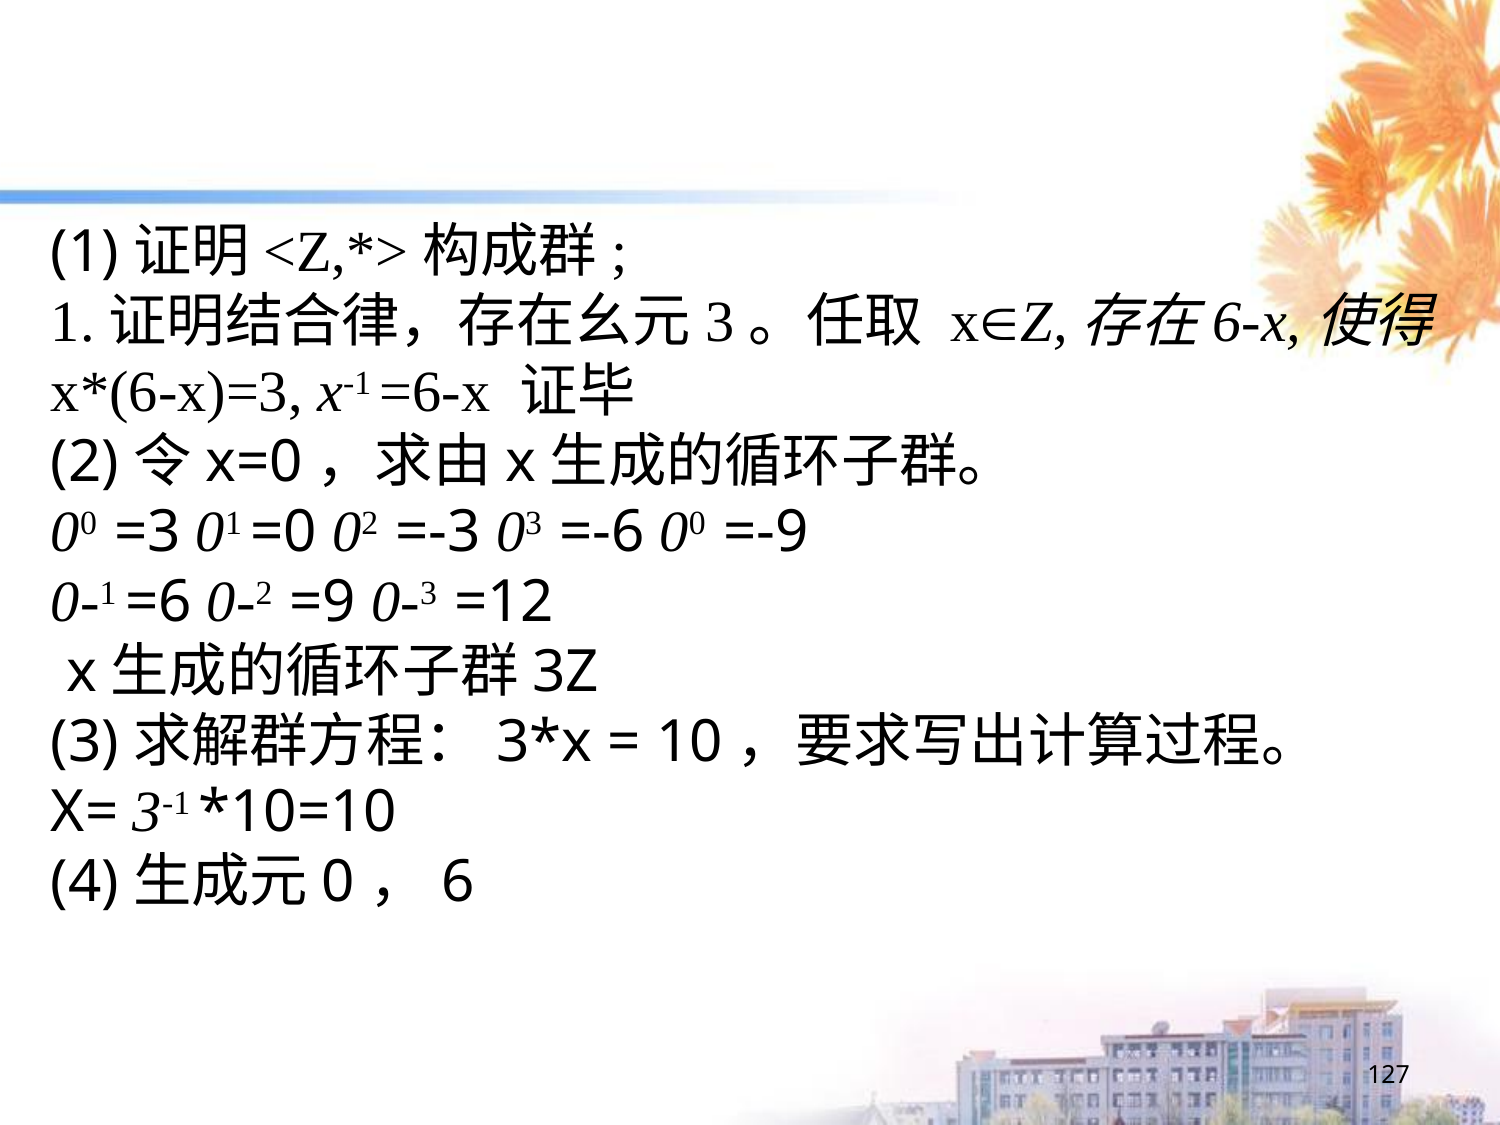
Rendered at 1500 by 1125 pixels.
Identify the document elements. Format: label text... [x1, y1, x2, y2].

slide_number 127 [1074, 1024, 1426, 1101]
text_box (1)证明<Z,*>构成群; 1.证明结合律，存在幺元3。任取 xZ,存在6-x,使得 x*(6-x)=3, x-1 =6-x 证毕 (2)令x=0，求由x生成的循环子群。 00 =3 01 =0 02 =-3 03 =-6 00 =-9 0-1 =6 0-2 =9 0-3 =12 x生成的循环子群3Z (3)求解群方程：3*x = 10，要求写出计算过程。 X= 3-1 *10=10 (4)生成元0，6 [36, 206, 1447, 991]
picture [0, 0, 1500, 1125]
